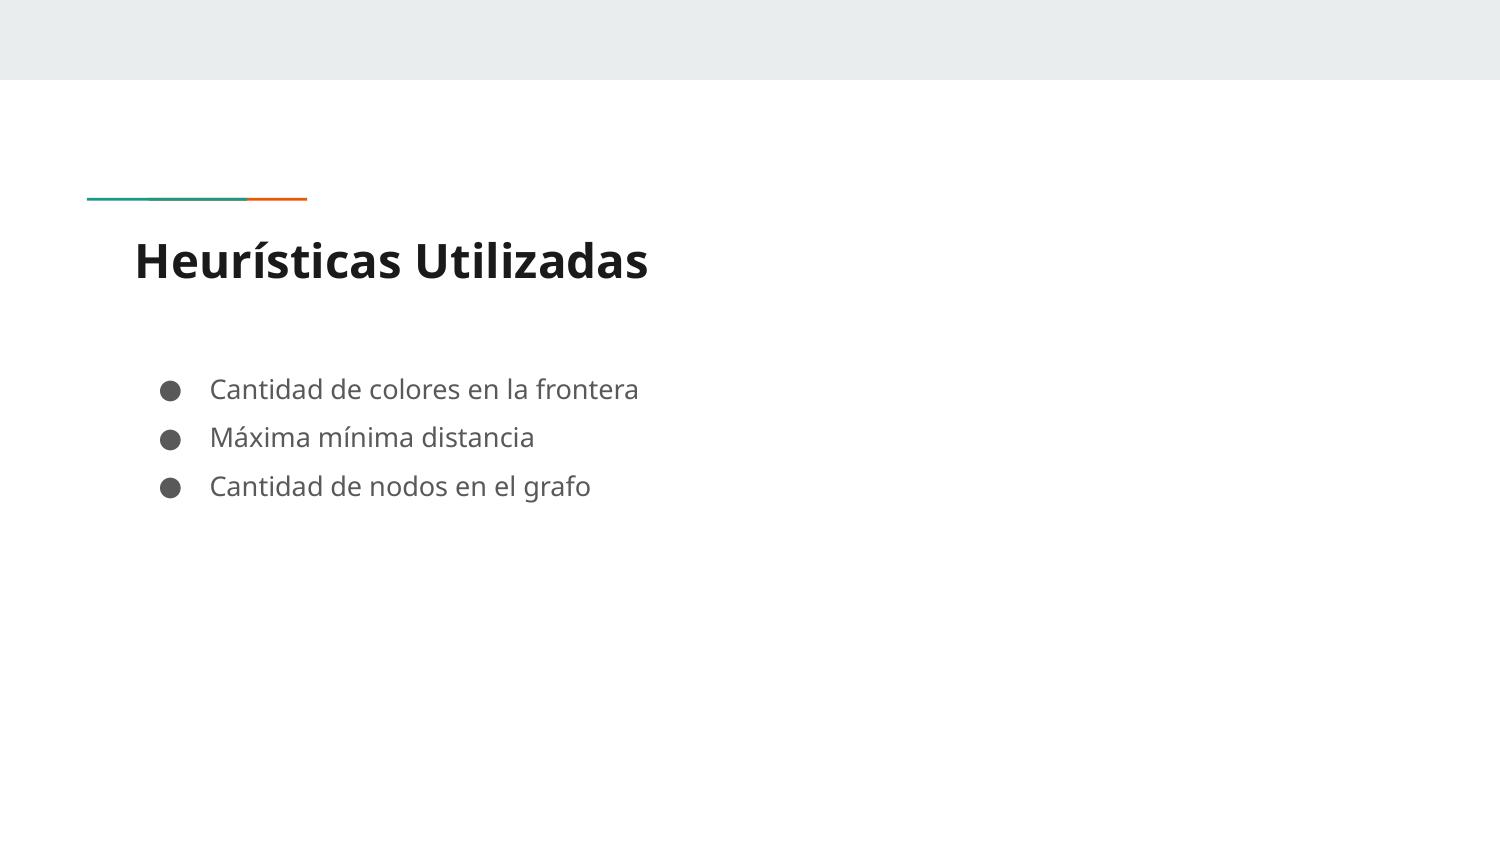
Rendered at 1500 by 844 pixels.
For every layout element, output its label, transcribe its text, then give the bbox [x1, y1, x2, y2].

list Cantidad de colores en la frontera Máxima mínima distancia Cantidad de nodos en el grafo [119, 341, 1381, 712]
title Heurísticas Utilizadas [119, 216, 1381, 305]
